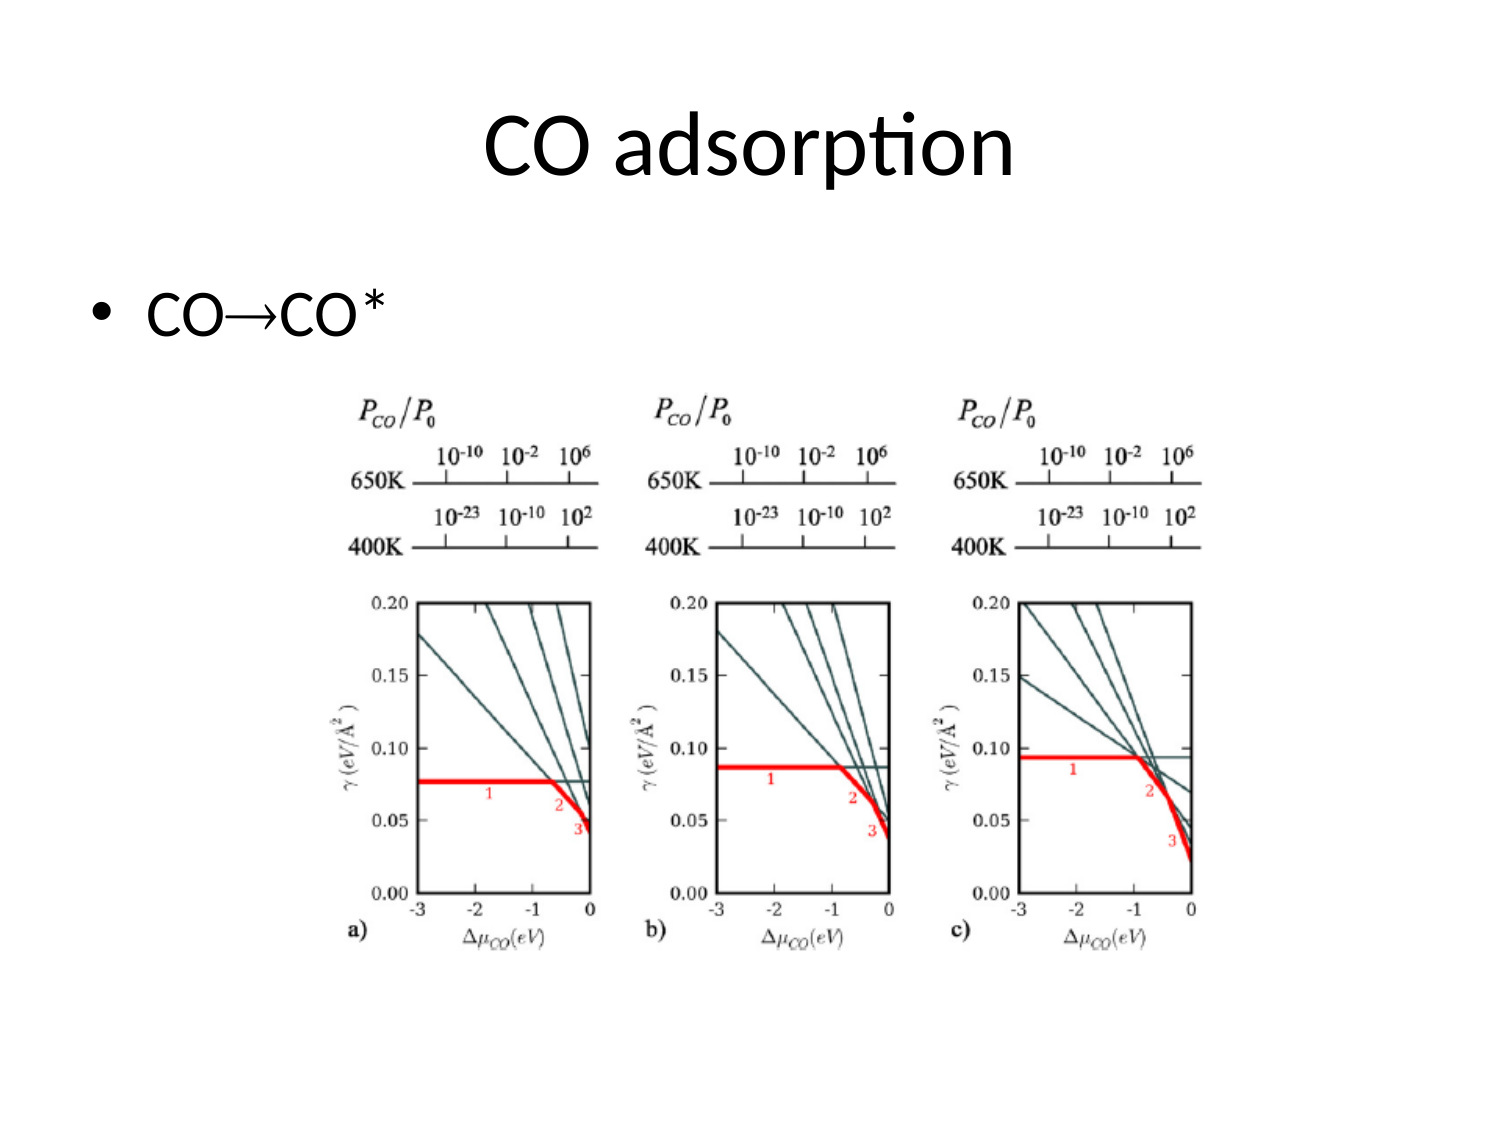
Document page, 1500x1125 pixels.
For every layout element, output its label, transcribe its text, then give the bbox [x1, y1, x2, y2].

title CO adsorption [75, 45, 1425, 233]
list COCO* [75, 262, 1425, 1005]
picture [299, 374, 1224, 960]
